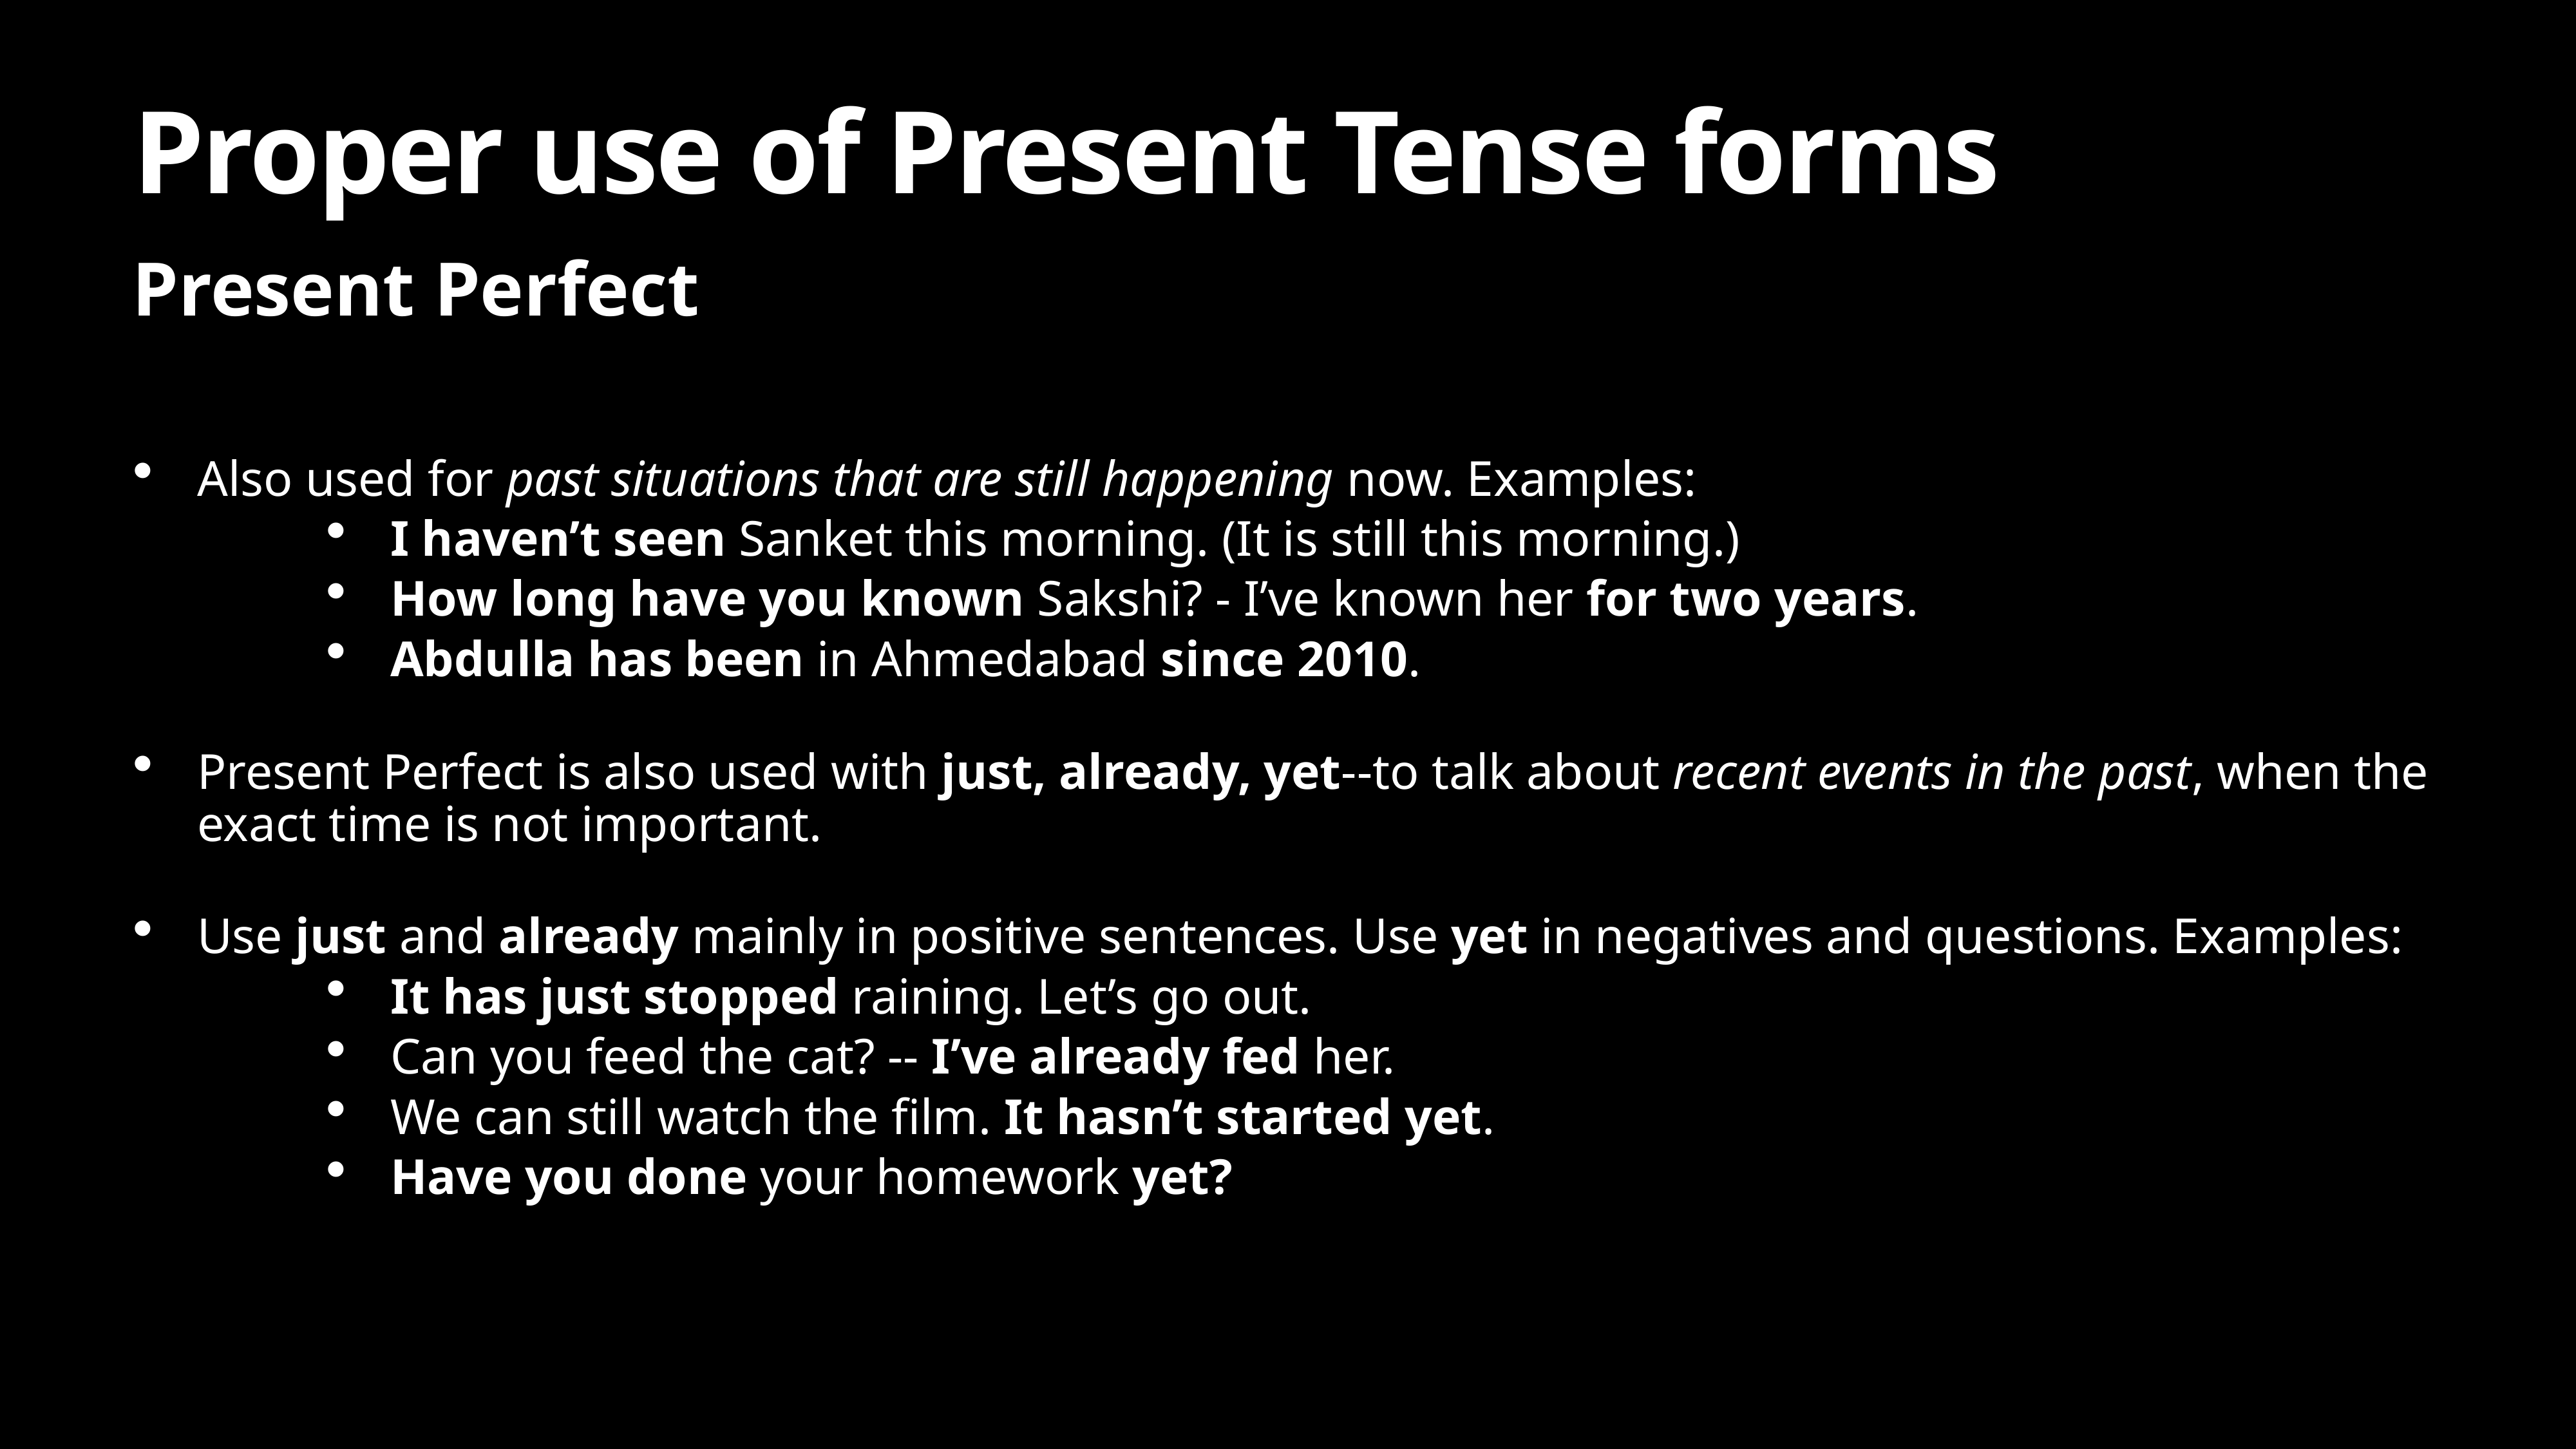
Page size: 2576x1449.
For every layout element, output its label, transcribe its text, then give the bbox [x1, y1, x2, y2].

list Also used for past situations that are still happening now. Examples: I haven’t seen Sanket this morning. (It is still this morning.) How long have you known Sakshi? - I’ve known her for two years. Abdulla has been in Ahmedabad since 2010. Present Perfect is also used with just, already, yet--to talk about recent events in the past, when the exact time is not important. Use just and already mainly in positive sentences. Use yet in negatives and questions. Examples: It has just stopped raining. Let’s go out. Can you feed the cat? -- I’ve already fed her. We can still watch the film. It hasn’t started yet. Have you done your homework yet? [127, 448, 2449, 1321]
title Proper use of Present Tense forms [127, 100, 2449, 236]
list Present Perfect [127, 236, 2449, 337]
